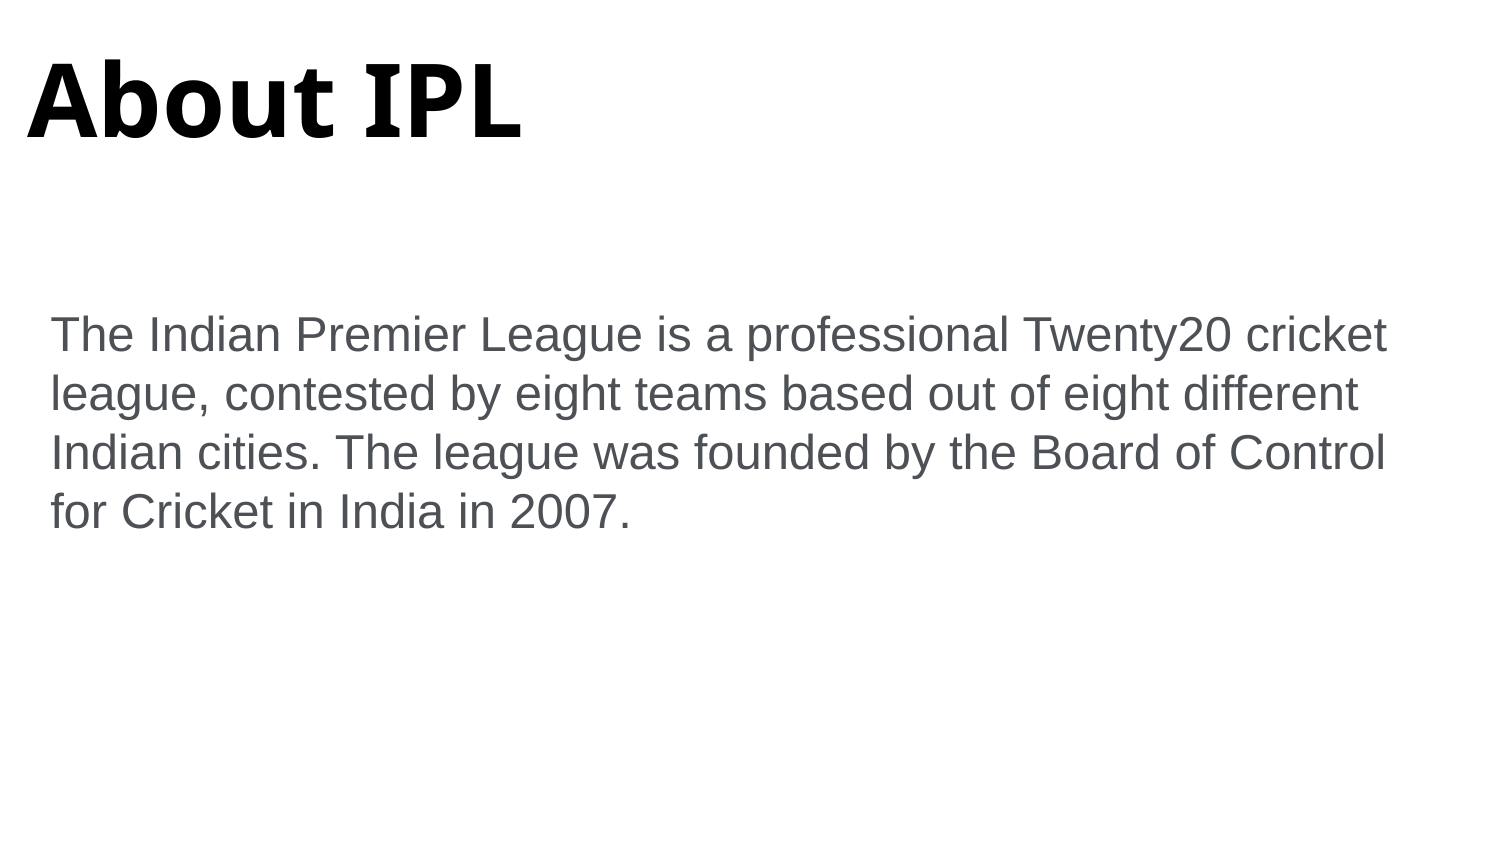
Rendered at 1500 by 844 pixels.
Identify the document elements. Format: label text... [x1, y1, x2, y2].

text_box About IPL [12, 20, 1466, 173]
text_box The Indian Premier League is a professional Twenty20 cricket league, contested by eight teams based out of eight different Indian cities. The league was founded by the Board of Control for Cricket in India in 2007. [35, 288, 1465, 553]
